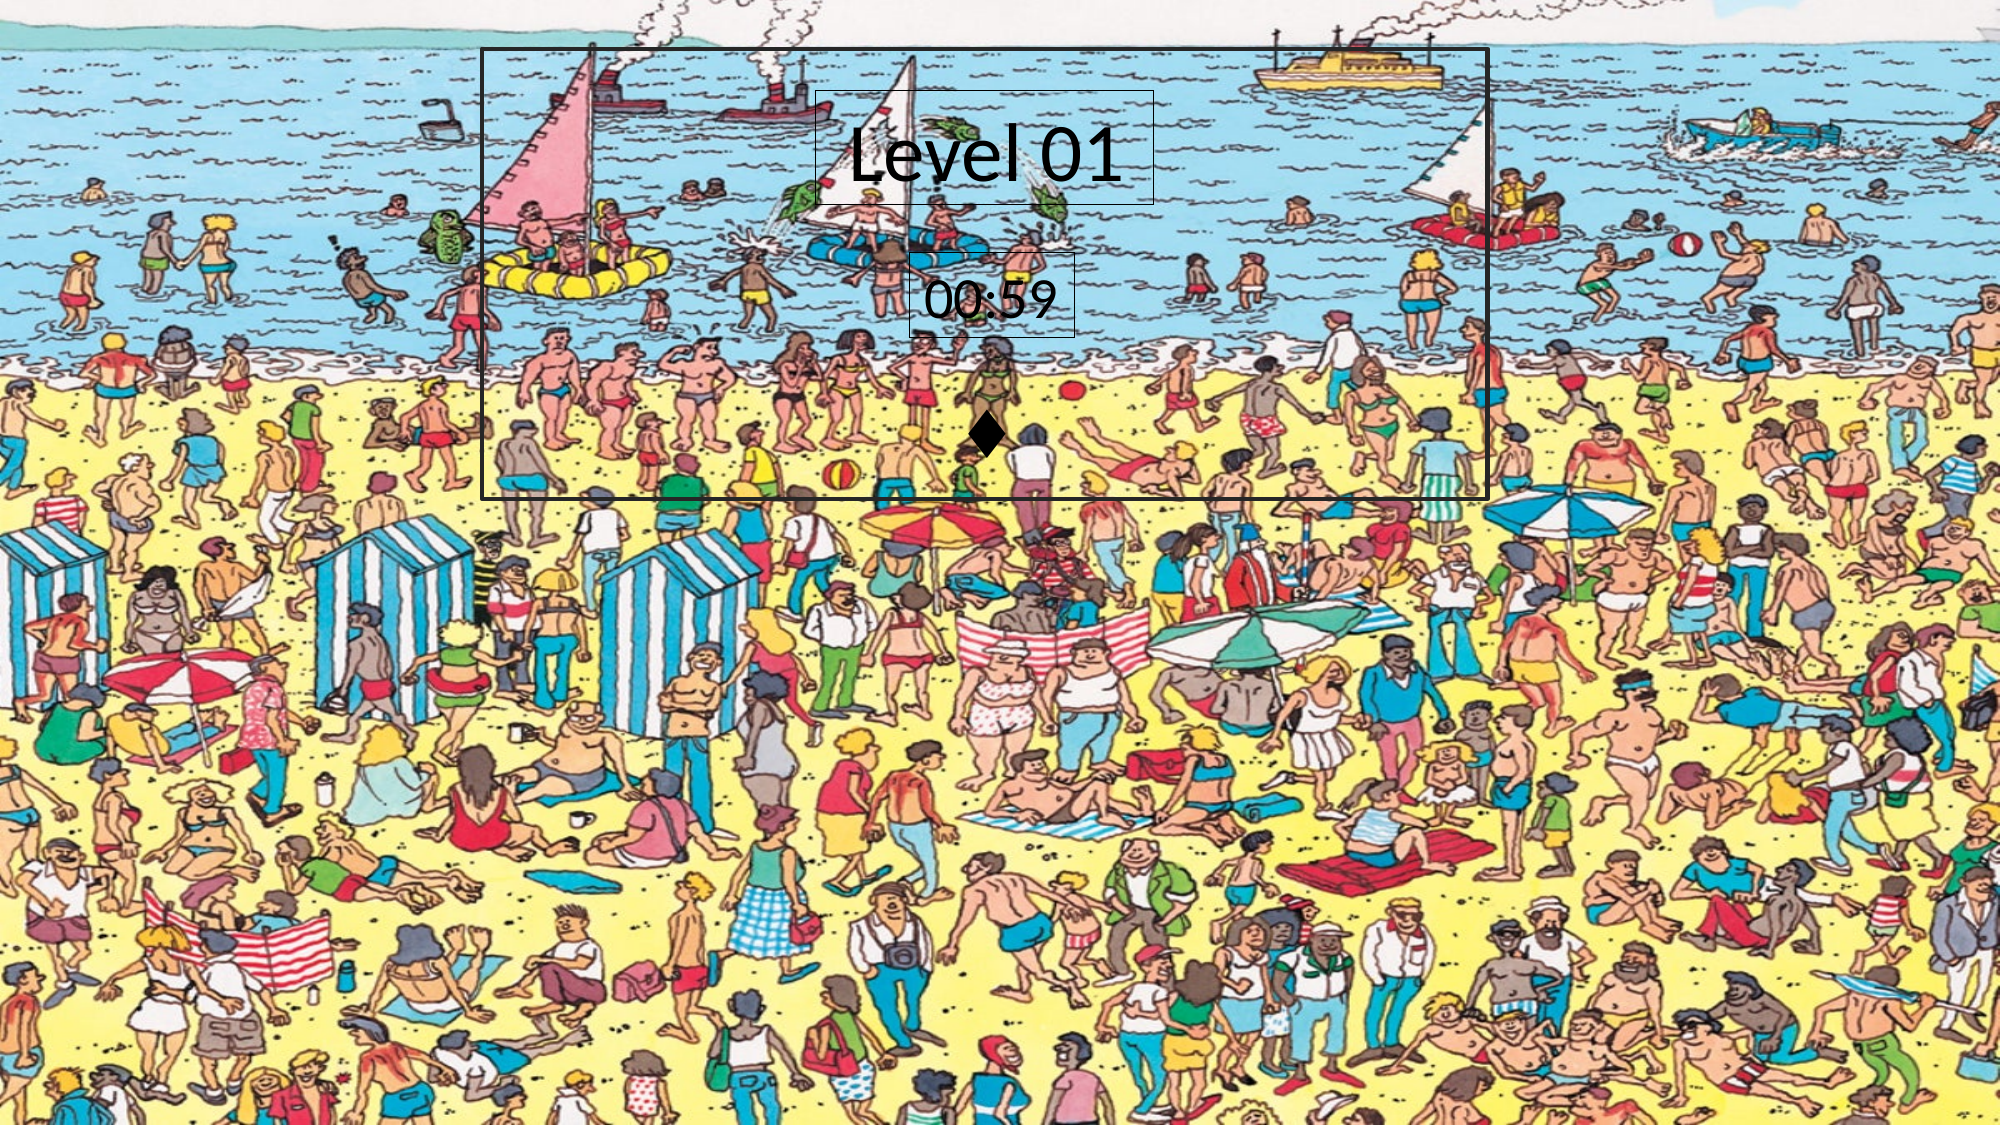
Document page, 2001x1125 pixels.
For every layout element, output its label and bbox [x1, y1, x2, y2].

picture [0, 0, 2000, 1125]
text_box [482, 48, 1488, 499]
